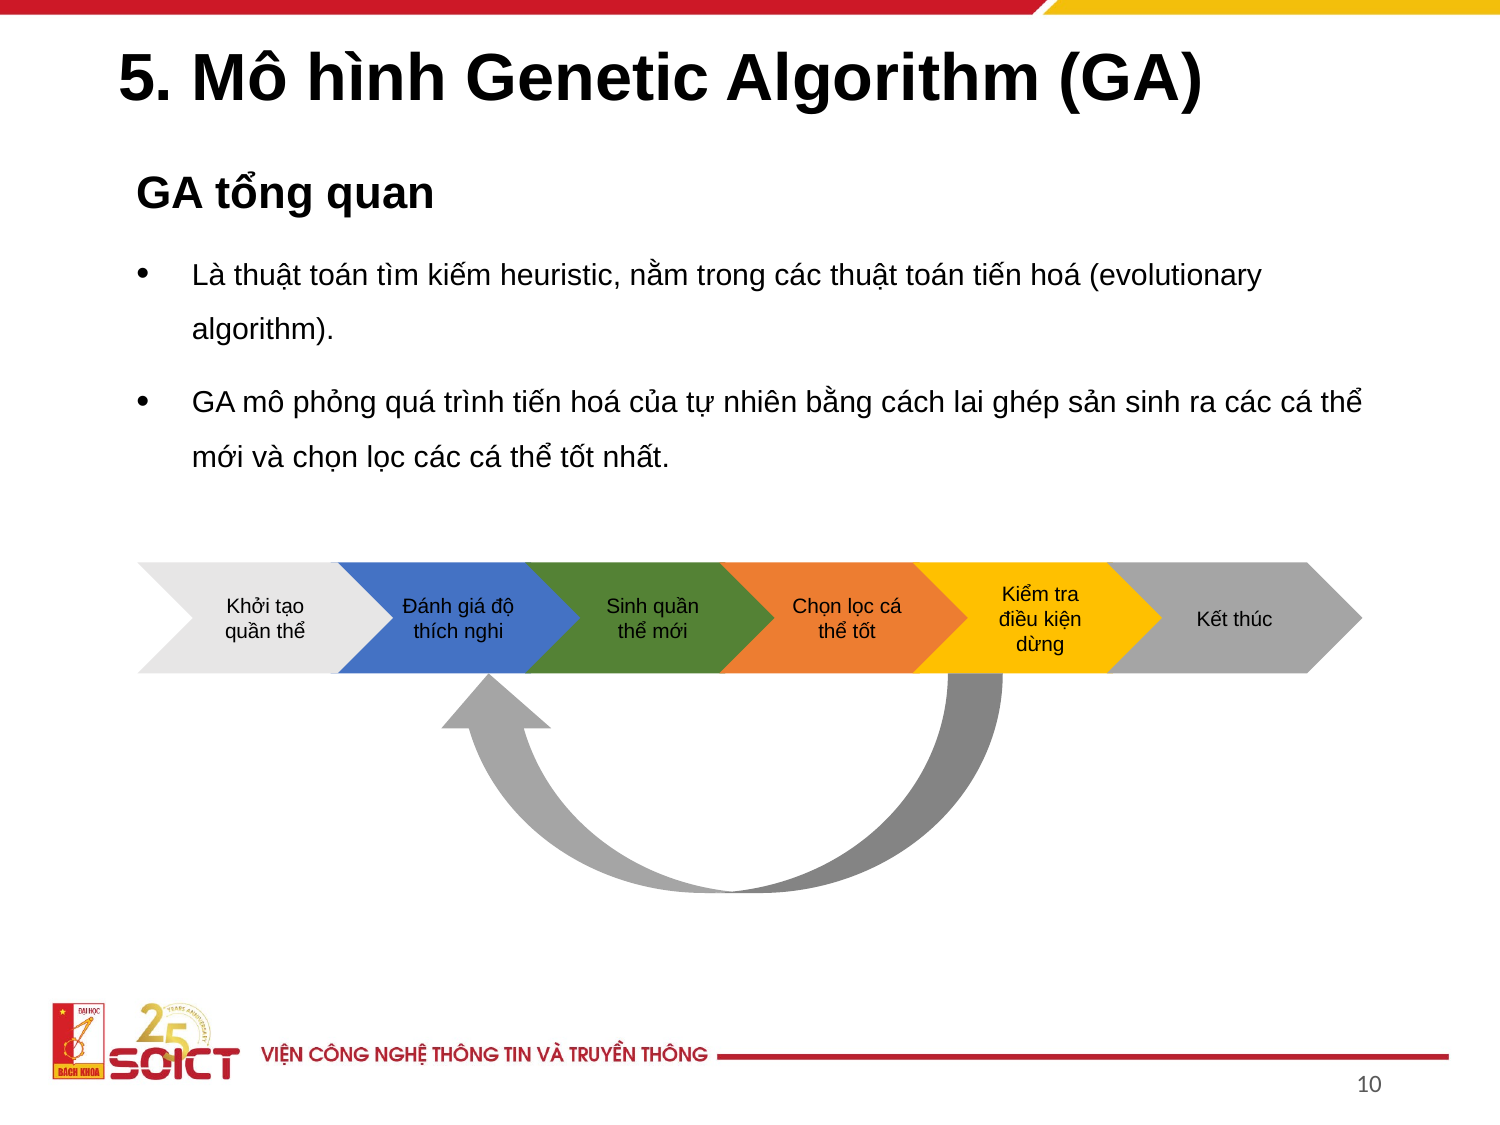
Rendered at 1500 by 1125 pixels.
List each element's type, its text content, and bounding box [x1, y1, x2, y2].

text_box Kiểm tra điều kiện dừng [912, 562, 1161, 674]
title 5. Mô hình Genetic Algorithm (GA) [103, 18, 1397, 128]
list GA tổng quan Là thuật toán tìm kiếm heuristic, nằm trong các thuật toán tiến hoá (evolutionary algorithm). GA mô phỏng quá trình tiến hoá của tự nhiên bằng cách lai ghép sản sinh ra các cá thể mới và chọn lọc các cá thể tốt nhất. [103, 128, 1397, 484]
text_box Đánh giá độ thích nghi [338, 562, 579, 674]
text_box Sinh quần thể mới [525, 562, 773, 674]
text_box [441, 673, 1003, 894]
picture [0, 0, 1500, 1125]
text_box Chọn lọc cá thể tốt [719, 562, 967, 674]
text_box Khởi tạo quần thể [137, 562, 394, 674]
slide_number ‹#› [1209, 1052, 1397, 1112]
text_box Kết thúc [1106, 562, 1363, 674]
